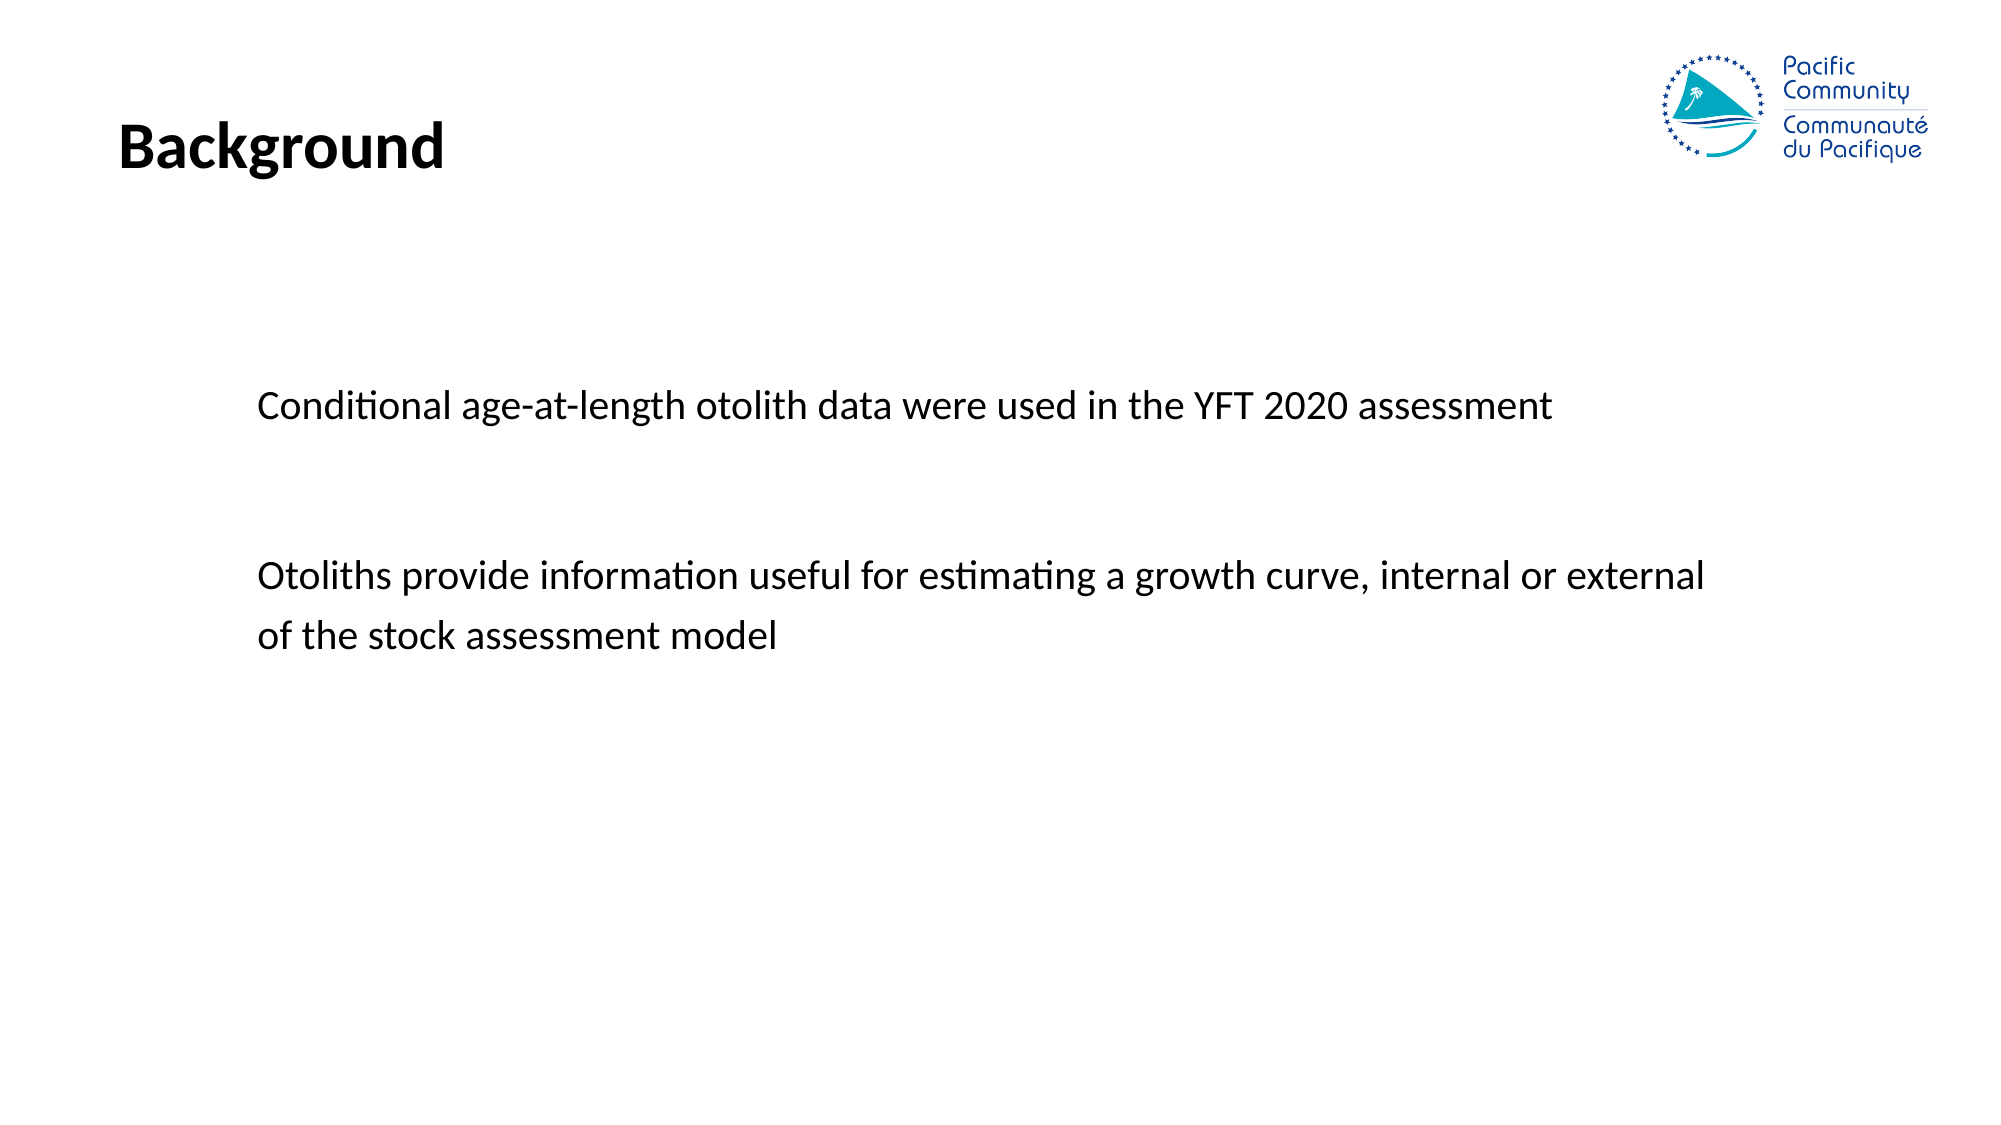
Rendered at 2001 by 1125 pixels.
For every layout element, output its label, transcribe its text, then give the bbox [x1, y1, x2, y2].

list Conditional age-at-length otolith data were used in the YFT 2020 assessment Otoliths provide information useful for estimating a growth curve, internal or external of the stock assessment model [242, 360, 1885, 927]
title Background [103, 103, 1554, 193]
picture [1661, 54, 1928, 163]
